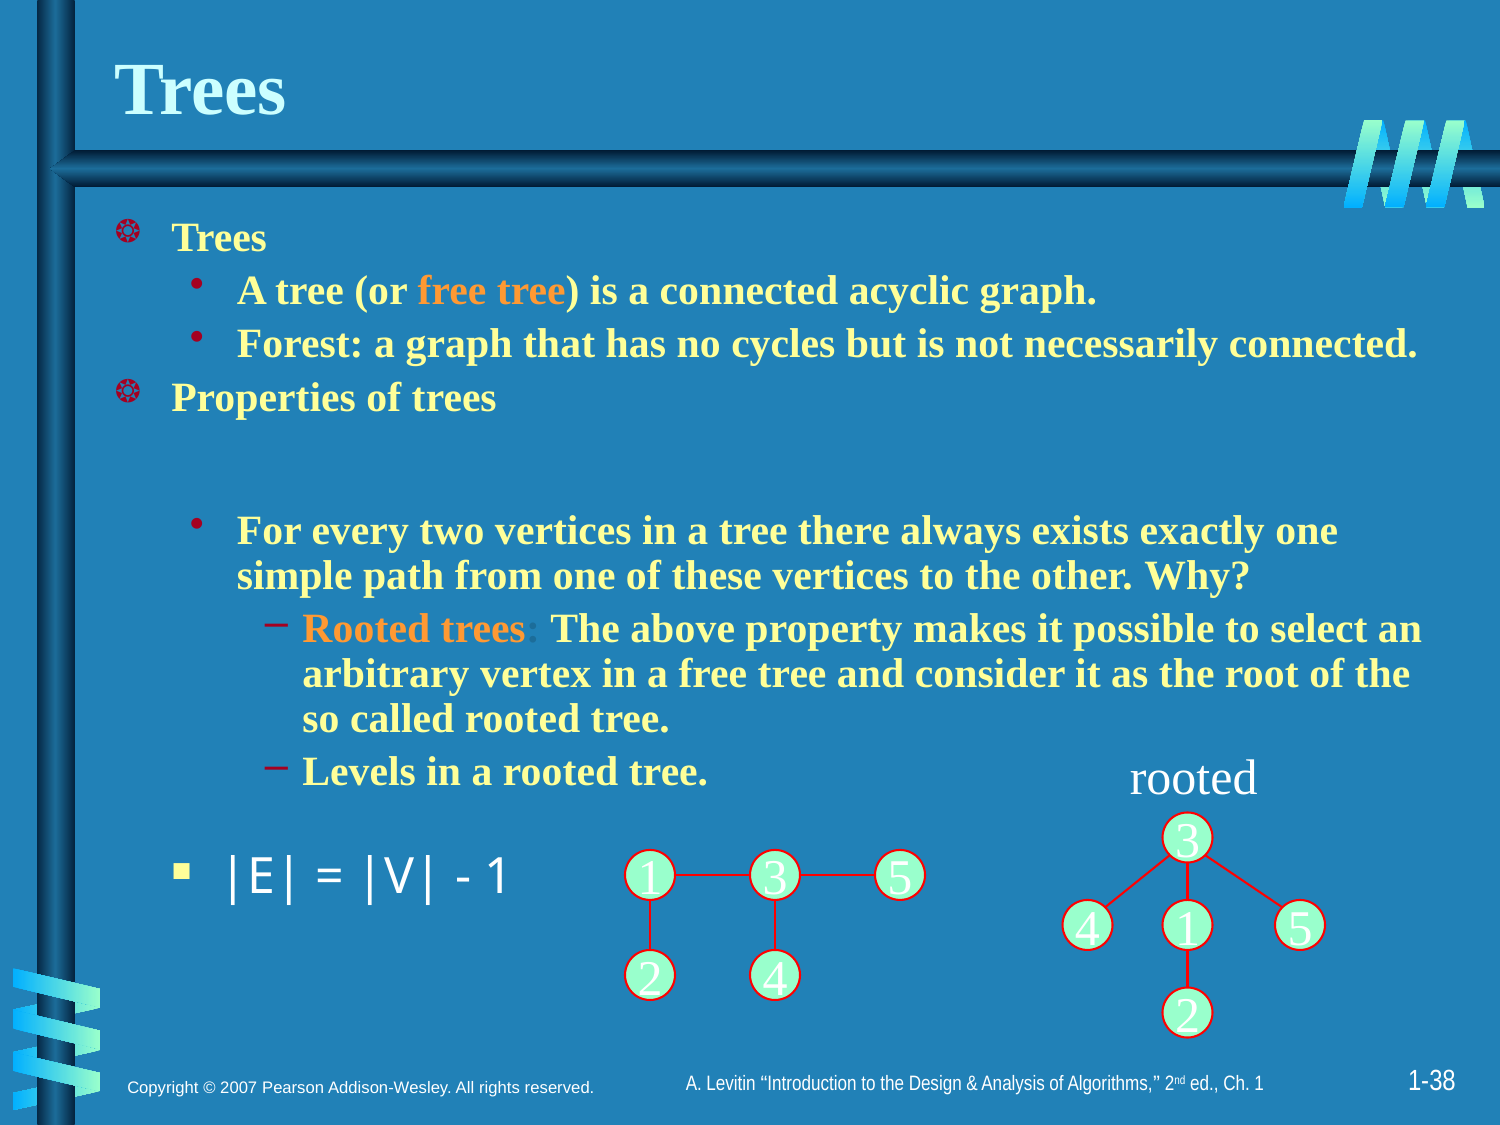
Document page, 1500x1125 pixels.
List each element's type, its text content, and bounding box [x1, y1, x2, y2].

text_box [1062, 737, 1325, 1038]
title Trees [99, 24, 1345, 138]
text_box |E| = |V| - 1 [117, 843, 528, 913]
list Trees A tree (or free tree) is a connected acyclic graph. Forest: a graph that has no cycles but is not necessarily connected. Properties of trees For every two vertices in a tree there always exists exactly one simple path from one of these vertices to the other. Why? Rooted trees: The above property makes it possible to select an arbitrary vertex in a free tree and consider it as the root of the so called rooted tree. Levels in a rooted tree. [99, 207, 1463, 1013]
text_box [624, 849, 925, 1000]
slide_number 1-37 [1158, 1054, 1471, 1105]
